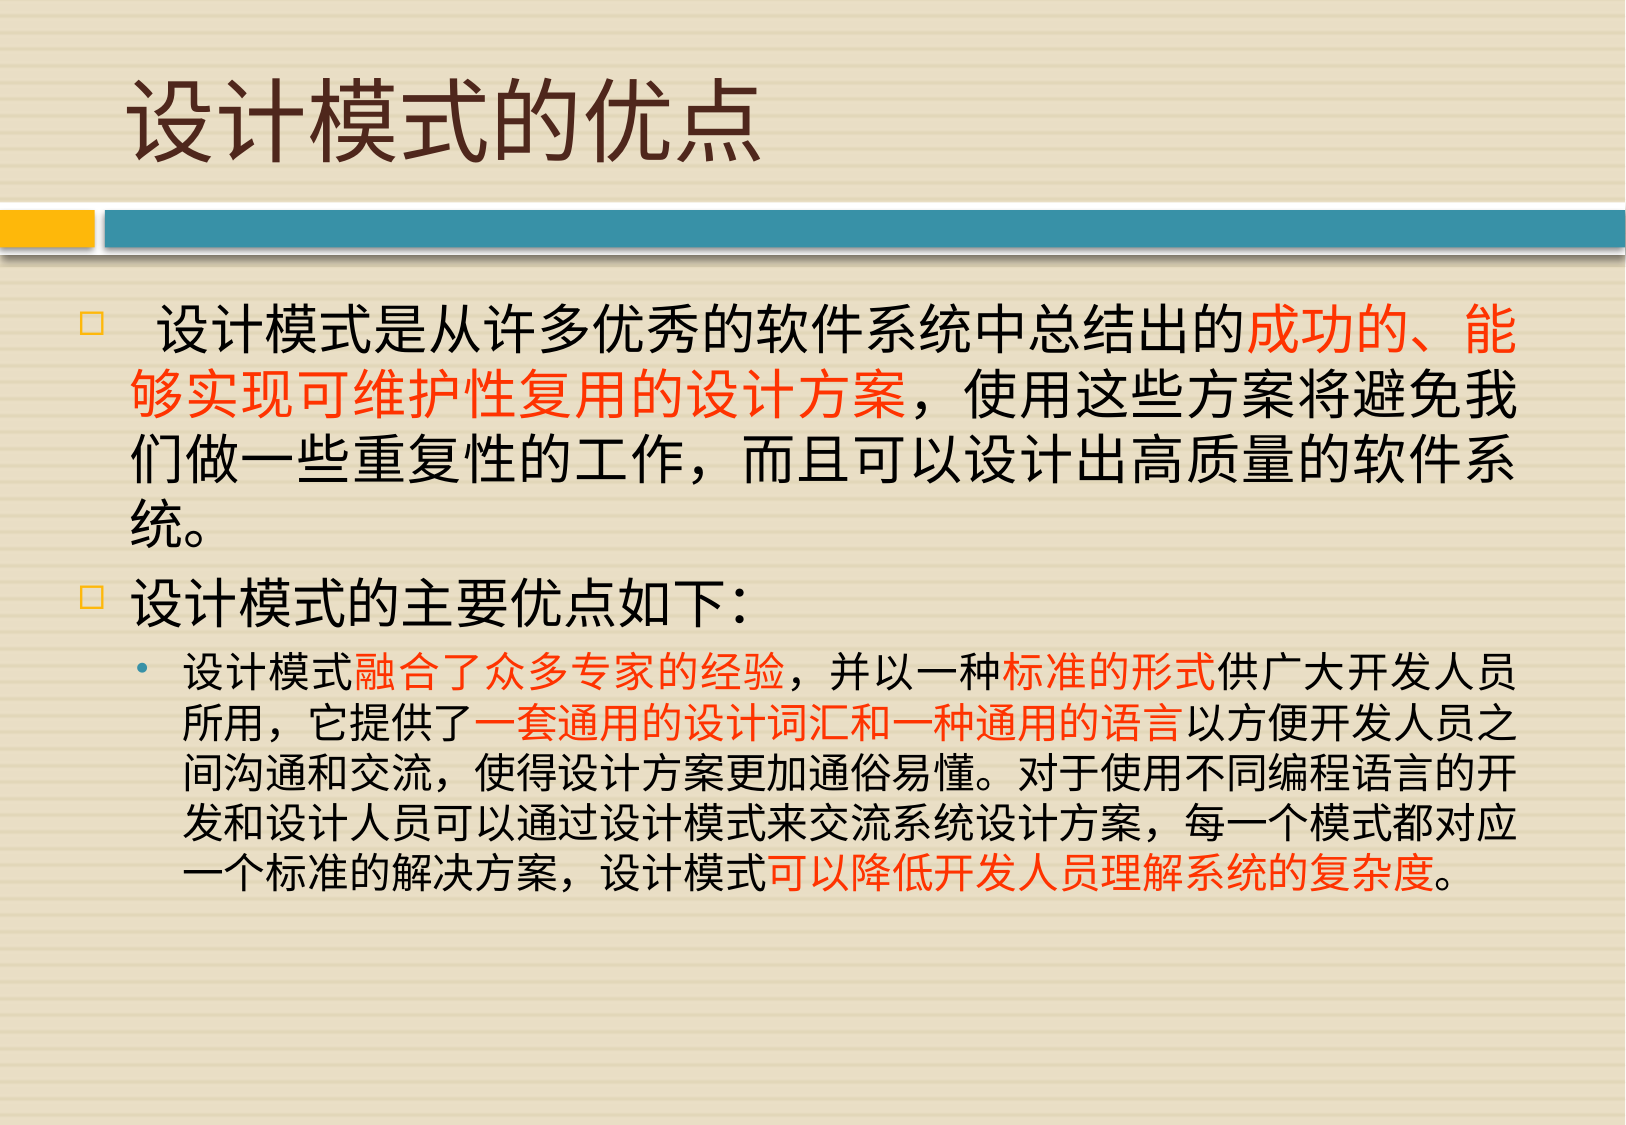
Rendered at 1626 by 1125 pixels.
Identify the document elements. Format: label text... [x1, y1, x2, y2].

text_box 设计模式是从许多优秀的软件系统中总结出的成功的、能够实现可维护性复用的设计方案，使用这些方案将避免我们做一些重复性的工作，而且可以设计出高质量的软件系统。 设计模式的主要优点如下： 设计模式融合了众多专家的经验，并以一种标准的形式供广大开发人员所用，它提供了一套通用的设计词汇和一种通用的语言以方便开发人员之间沟通和交流，使得设计方案更加通俗易懂。对于使用不同编程语言的开发和设计人员可以通过设计模式来交流系统设计方案，每一个模式都对应一个标准的解决方案，设计模式可以降低开发人员理解系统的复杂度。 [62, 287, 1533, 1071]
title 设计模式的优点 [108, 37, 1558, 200]
